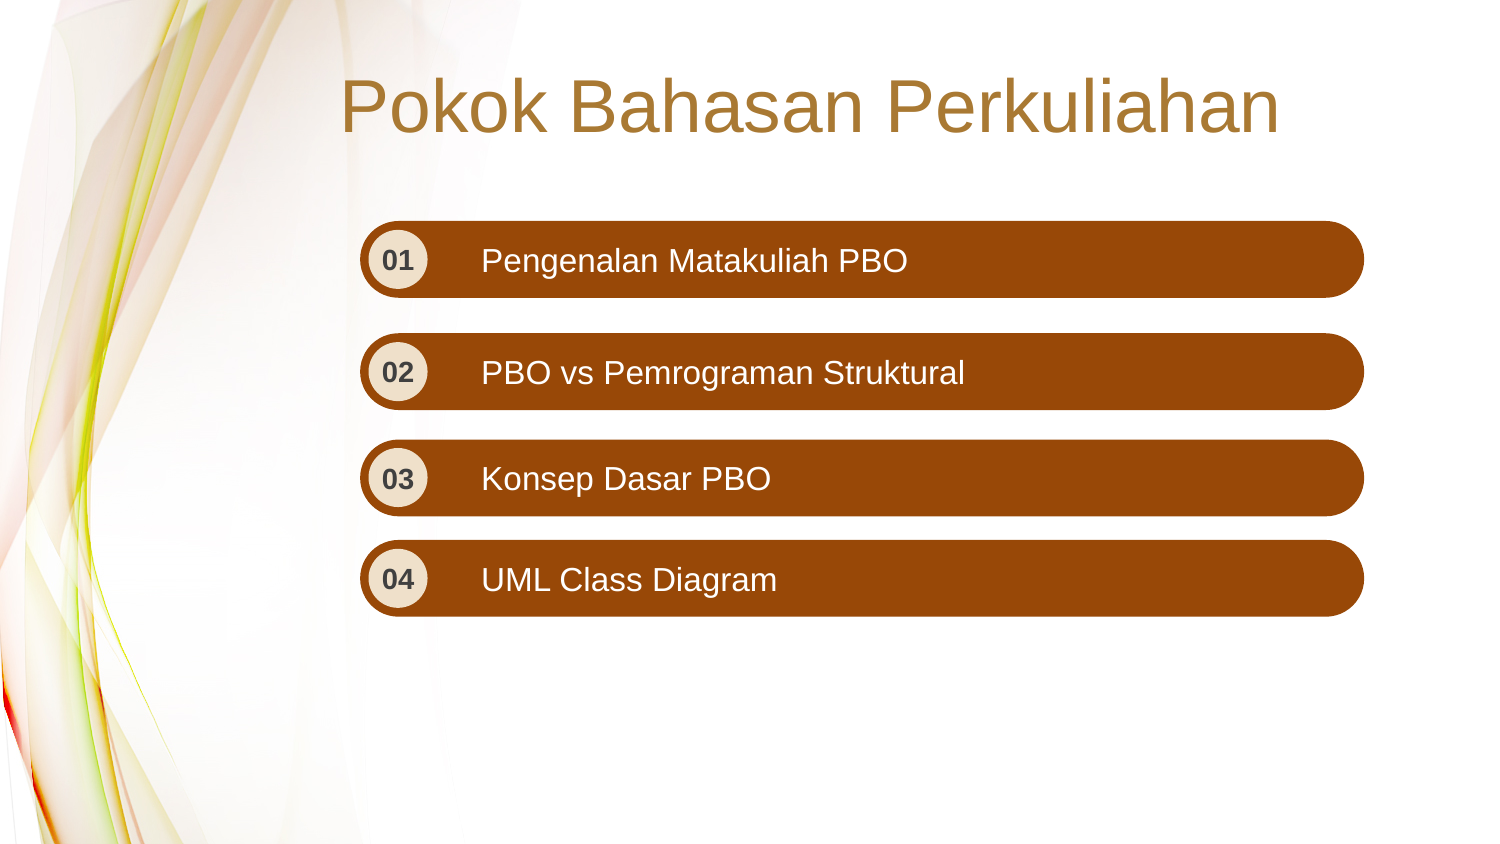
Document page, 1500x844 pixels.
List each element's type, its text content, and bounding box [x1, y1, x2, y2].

text_box 01 [364, 234, 432, 284]
text_box [379, 546, 417, 553]
text_box Konsep Dasar PBO [466, 450, 1263, 505]
text_box [366, 537, 1367, 619]
text_box UML Class Diagram [466, 550, 1263, 606]
text_box Pengenalan Matakuliah PBO [466, 231, 1263, 287]
text_box [358, 557, 364, 600]
text_box [358, 350, 364, 393]
text_box [358, 238, 364, 281]
text_box PBO vs Pemrograman Struktural [466, 343, 1263, 399]
text_box [379, 503, 417, 510]
text_box [358, 456, 364, 500]
text_box [379, 227, 417, 234]
text_box 04 [364, 553, 432, 603]
text_box [379, 340, 417, 346]
text_box Pokok Bahasan Perkuliahan [324, 55, 1500, 151]
text_box [366, 331, 1367, 413]
text_box 02 [364, 346, 432, 396]
picture [0, 0, 1500, 844]
text_box [366, 218, 1367, 300]
text_box [366, 437, 1367, 519]
text_box [378, 284, 418, 291]
text_box [379, 445, 417, 452]
text_box [377, 396, 419, 404]
text_box [378, 603, 418, 610]
text_box 03 [364, 452, 432, 503]
